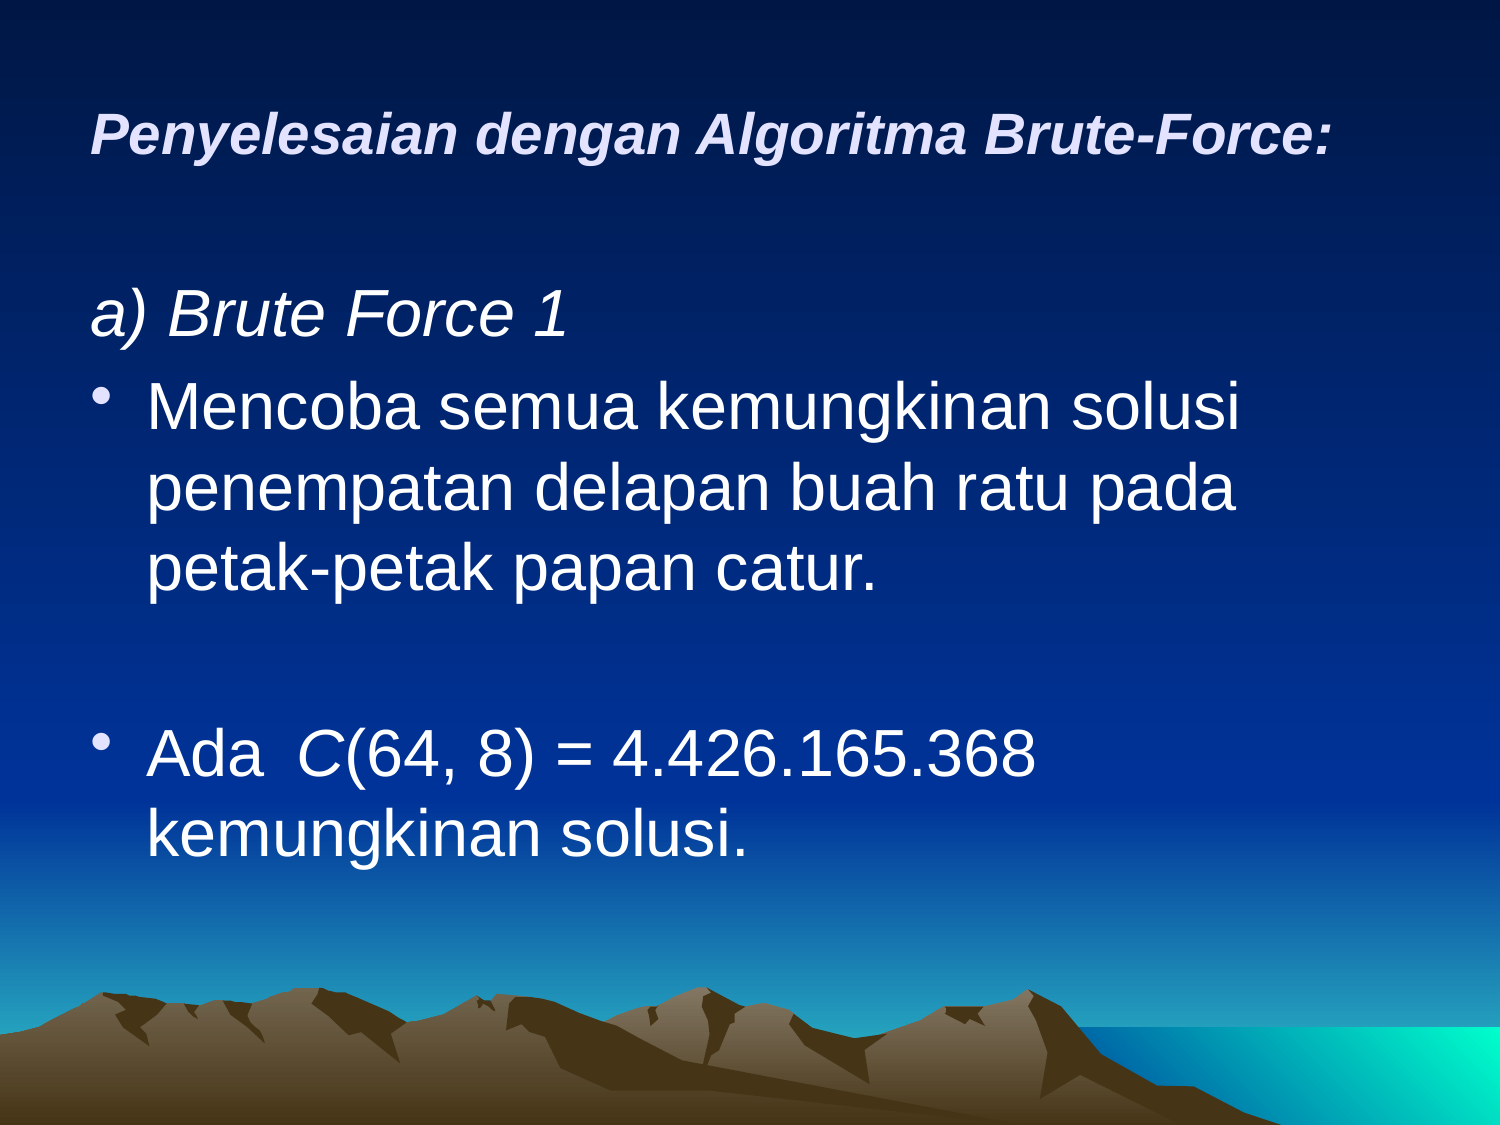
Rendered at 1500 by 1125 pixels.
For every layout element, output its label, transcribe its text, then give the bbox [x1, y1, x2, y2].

title Penyelesaian dengan Algoritma Brute-Force: [74, 37, 1426, 226]
list a) Brute Force 1 Mencoba semua kemungkinan solusi penempatan delapan buah ratu pada petak-petak papan catur. Ada C(64, 8) = 4.426.165.368 kemungkinan solusi. [75, 262, 1425, 1000]
